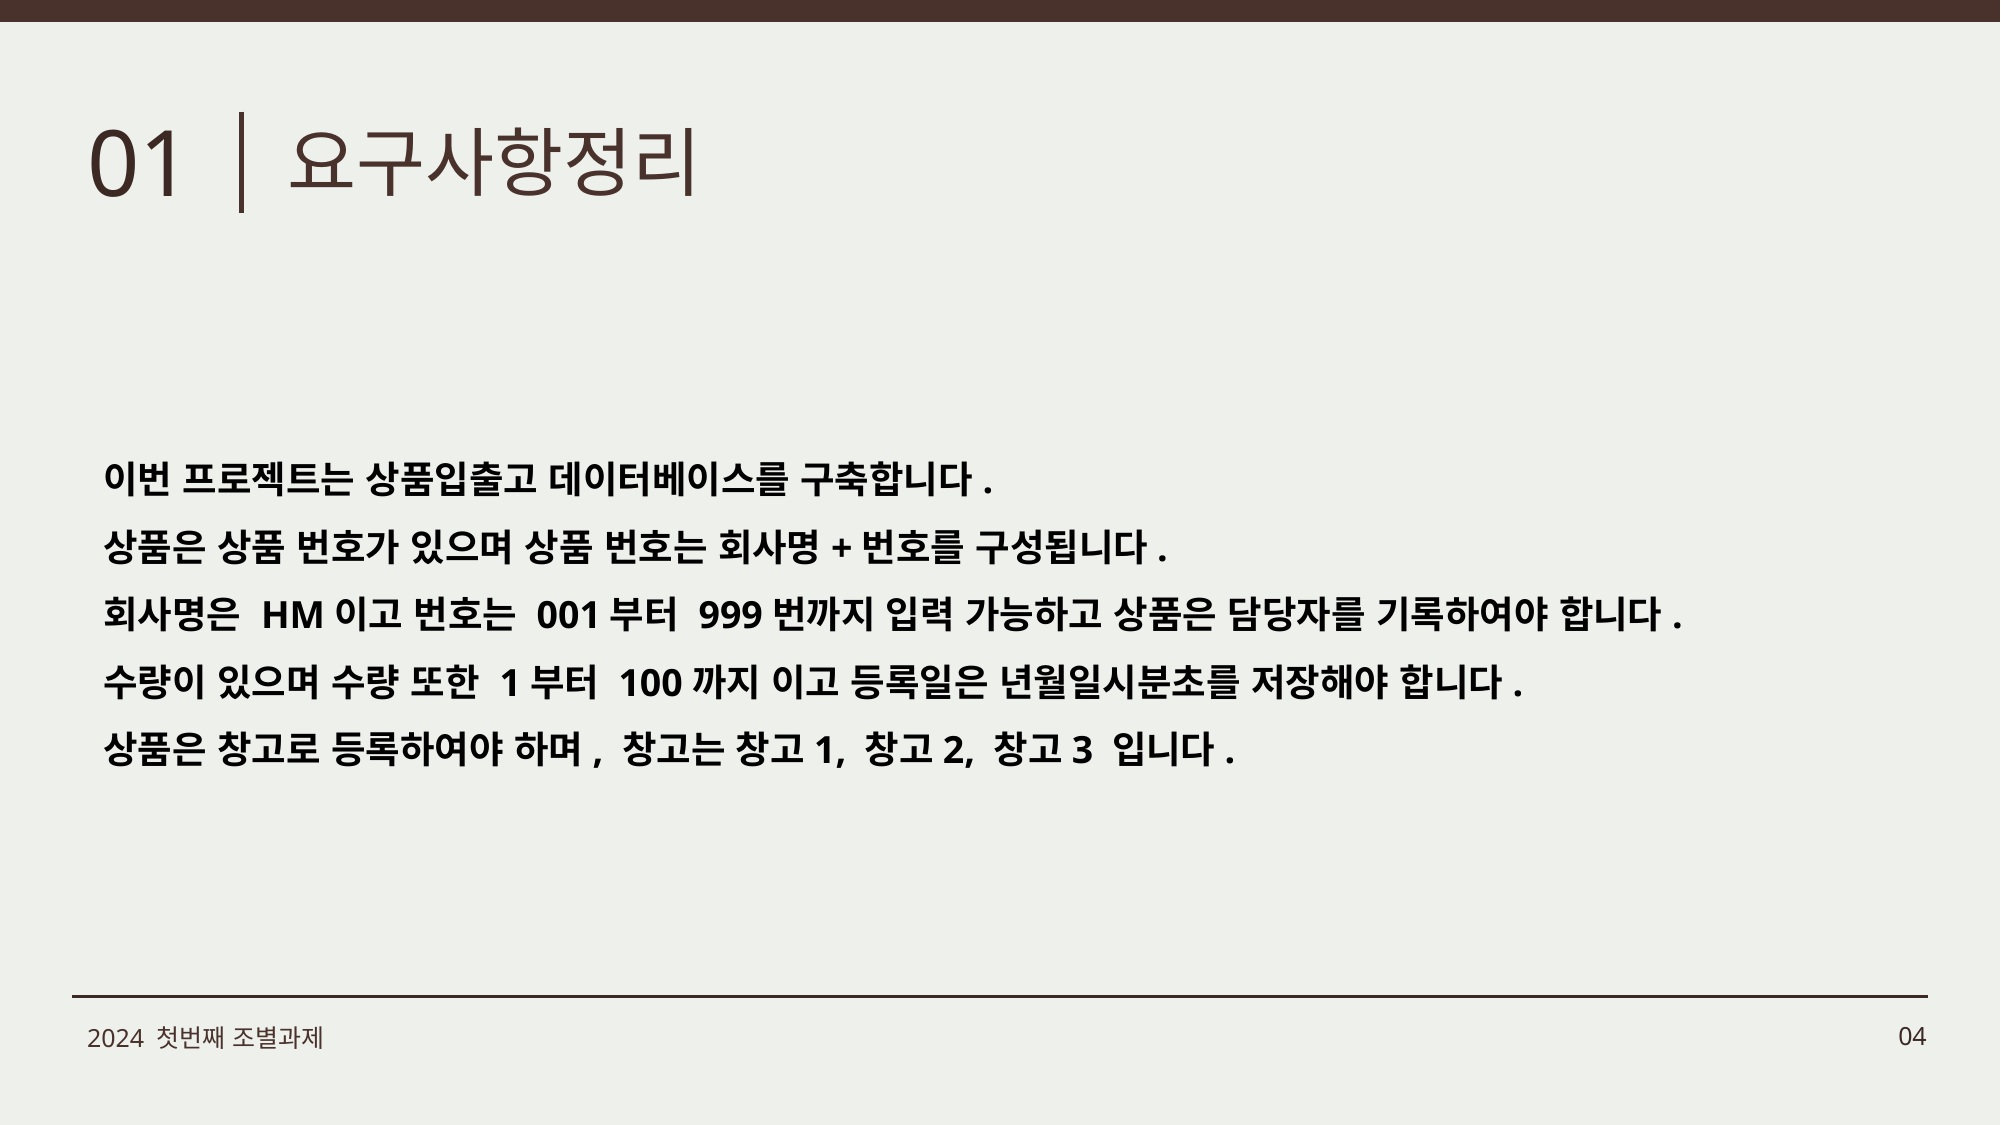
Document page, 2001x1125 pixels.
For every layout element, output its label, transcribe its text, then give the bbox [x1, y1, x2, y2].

text_box [0, 23, 2000, 1125]
text_box [0, 0, 2000, 23]
text_box 2024 첫번째 조별과제 [72, 1015, 700, 1060]
text_box 04 [1201, 1012, 1942, 1058]
text_box 요구사항정리 [272, 98, 1867, 236]
text_box 이번 프로젝트는 상품입출고 데이터베이스를 구축합니다. 상품은 상품 번호가 있으며 상품 번호는 회사명+번호를 구성됩니다. 회사명은 HM이고 번호는 001부터 999번까지 입력 가능하고 상품은 담당자를 기록하여야 합니다. 수량이 있으며 수량 또한 1부터 100까지 이고 등록일은 년월일시분초를 저장해야 합니다. 상품은 창고로 등록하여야 하며, 창고는 창고1, 창고2, 창고3 입니다. [88, 426, 1867, 779]
text_box 01 [72, 98, 272, 236]
